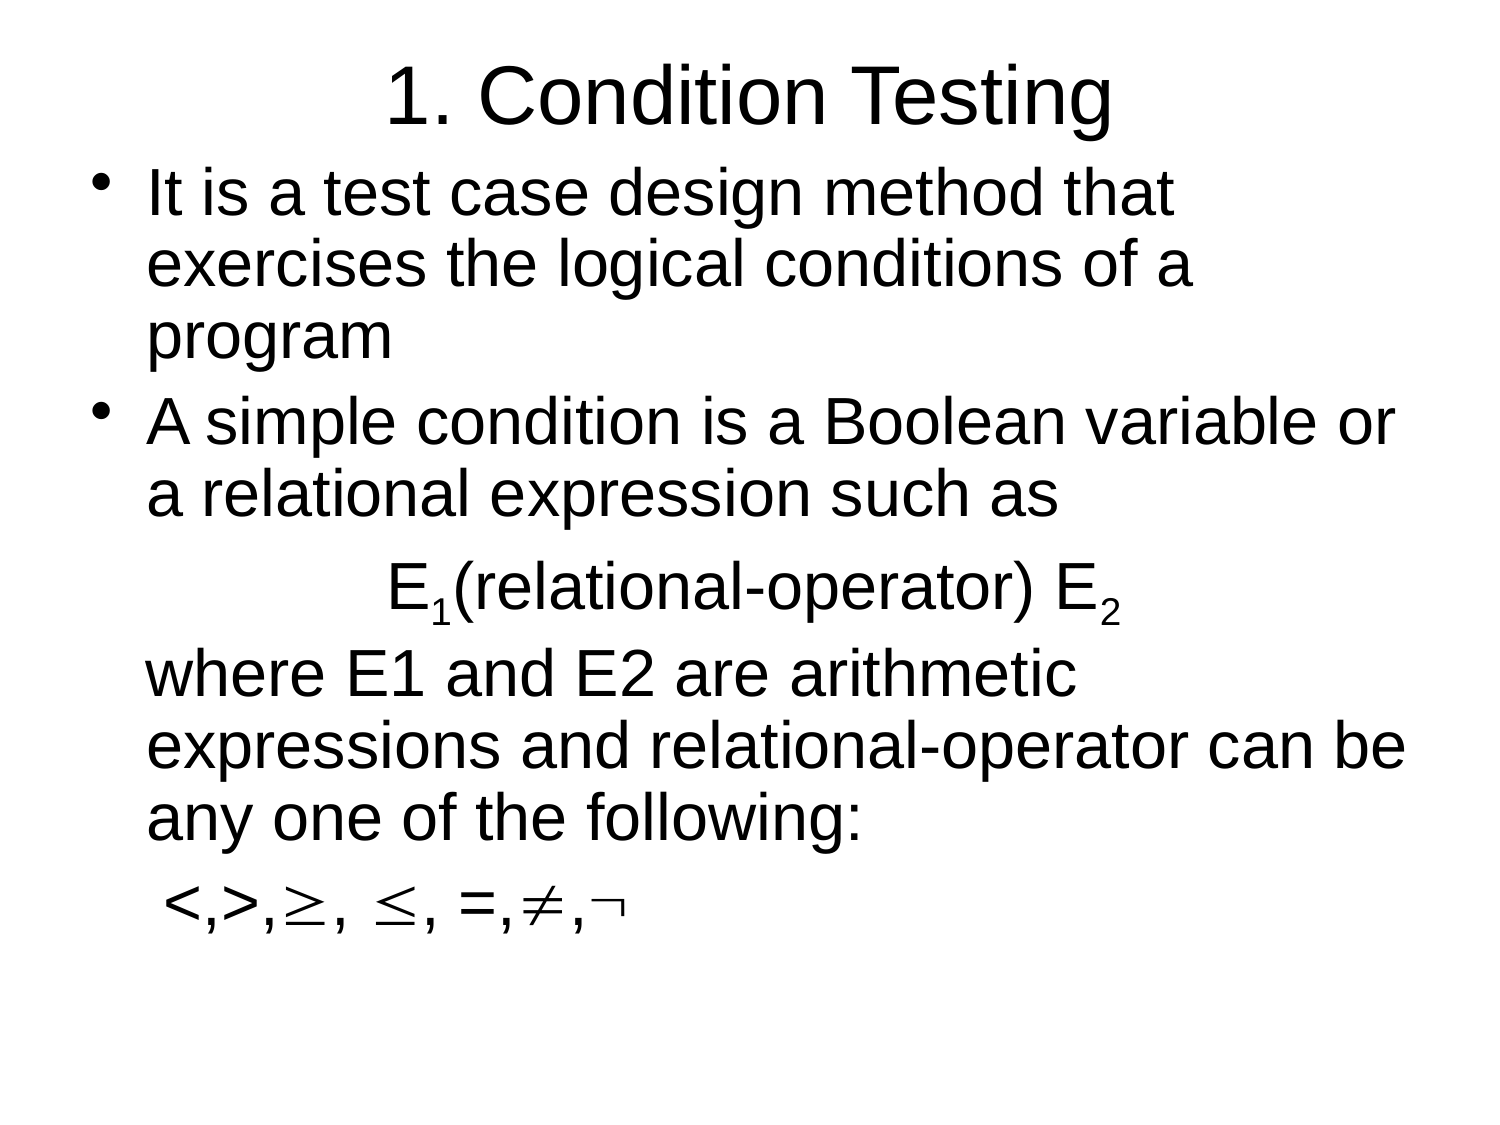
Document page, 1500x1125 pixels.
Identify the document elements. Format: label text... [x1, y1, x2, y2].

title 1. Condition Testing [74, 44, 1426, 138]
list It is a test case design method that exercises the logical conditions of a program A simple condition is a Boolean variable or a relational expression such as E1(relational-operator) E2 where E1 and E2 are arithmetic expressions and relational-operator can be any one of the following: <,>,, , =,, [74, 149, 1426, 1006]
